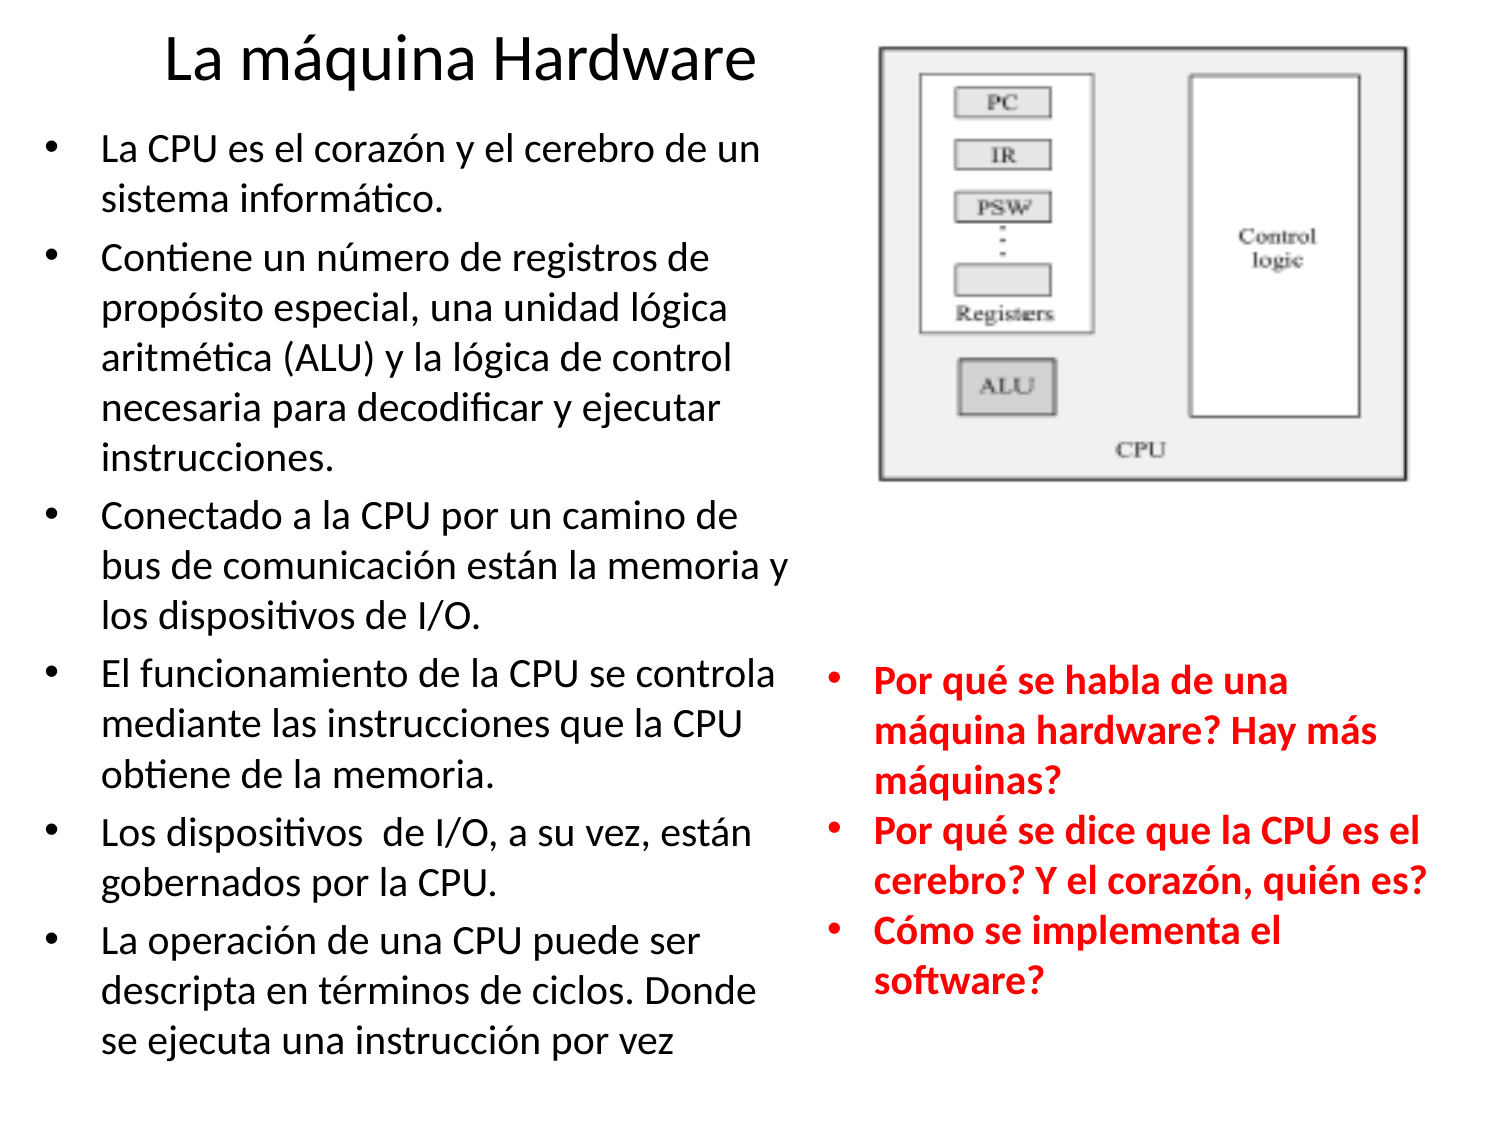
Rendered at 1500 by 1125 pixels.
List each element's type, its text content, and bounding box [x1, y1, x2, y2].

picture [845, 0, 1431, 498]
text_box Por qué se habla de una máquina hardware? Hay más máquinas? Por qué se dice que la CPU es el cerebro? Y el corazón, quién es? Cómo se implementa el software? [812, 645, 1454, 1011]
title La máquina Hardware [76, 5, 840, 102]
list La CPU es el corazón y el cerebro de un sistema informático. Contiene un número de registros de propósito especial, una unidad lógica aritmética (ALU) y la lógica de control necesaria para decodificar y ejecutar instrucciones. Conectado a la CPU por un camino de bus de comunicación están la memoria y los dispositivos de I/O. El funcionamiento de la CPU se controla mediante las instrucciones que la CPU obtiene de la memoria. Los dispositivos de I/O, a su vez, están gobernados por la CPU. La operación de una CPU puede ser descripta en términos de ciclos. Donde se ejecuta una instrucción por vez [29, 113, 818, 1071]
